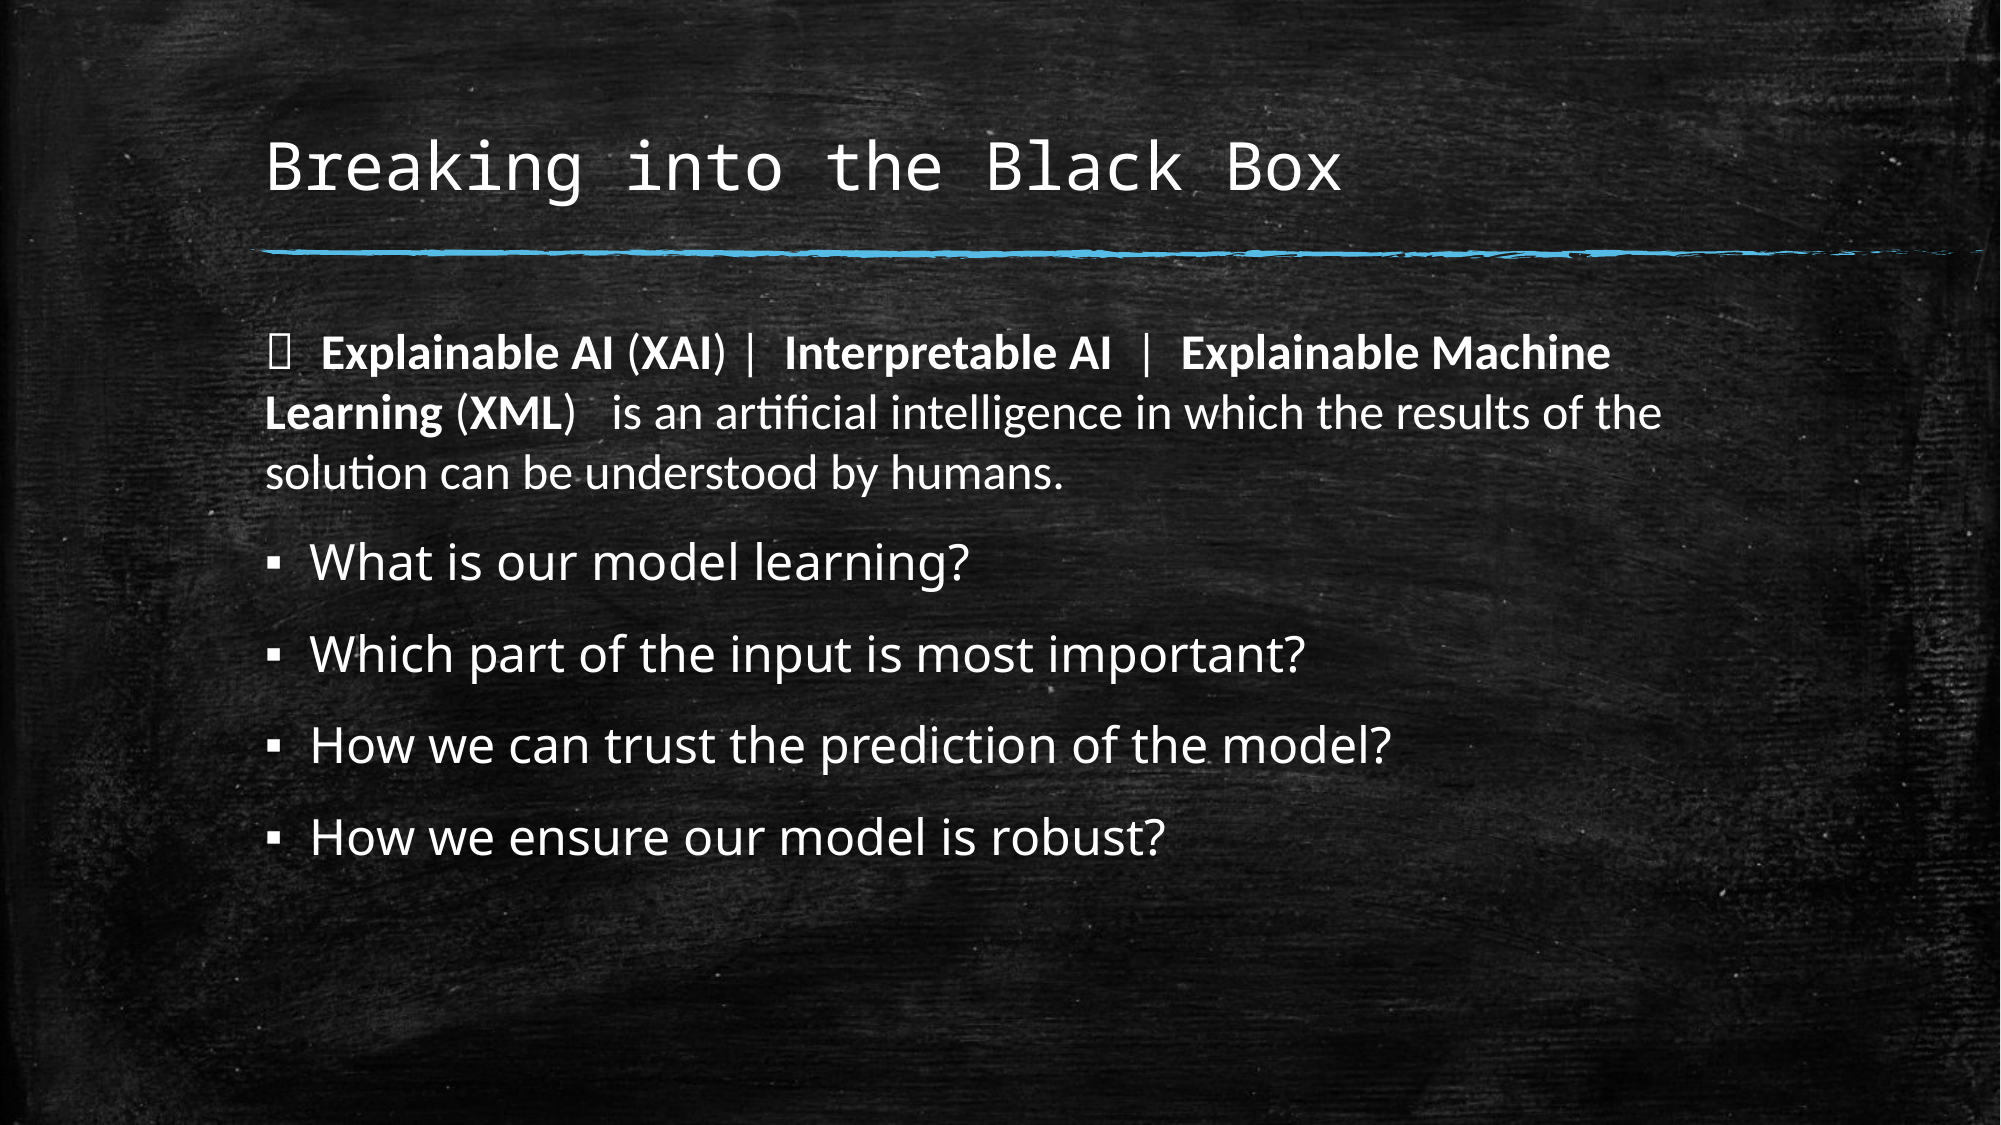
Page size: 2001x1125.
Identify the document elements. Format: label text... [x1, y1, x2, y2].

list  Explainable AI (XAI) | Interpretable AI | Explainable Machine Learning (XML) is an artificial intelligence in which the results of the solution can be understood by humans. What is our model learning? Which part of the input is most important? How we can trust the prediction of the model? How we ensure our model is robust? [249, 312, 1851, 1013]
title Breaking into the Black Box [249, 45, 1751, 213]
